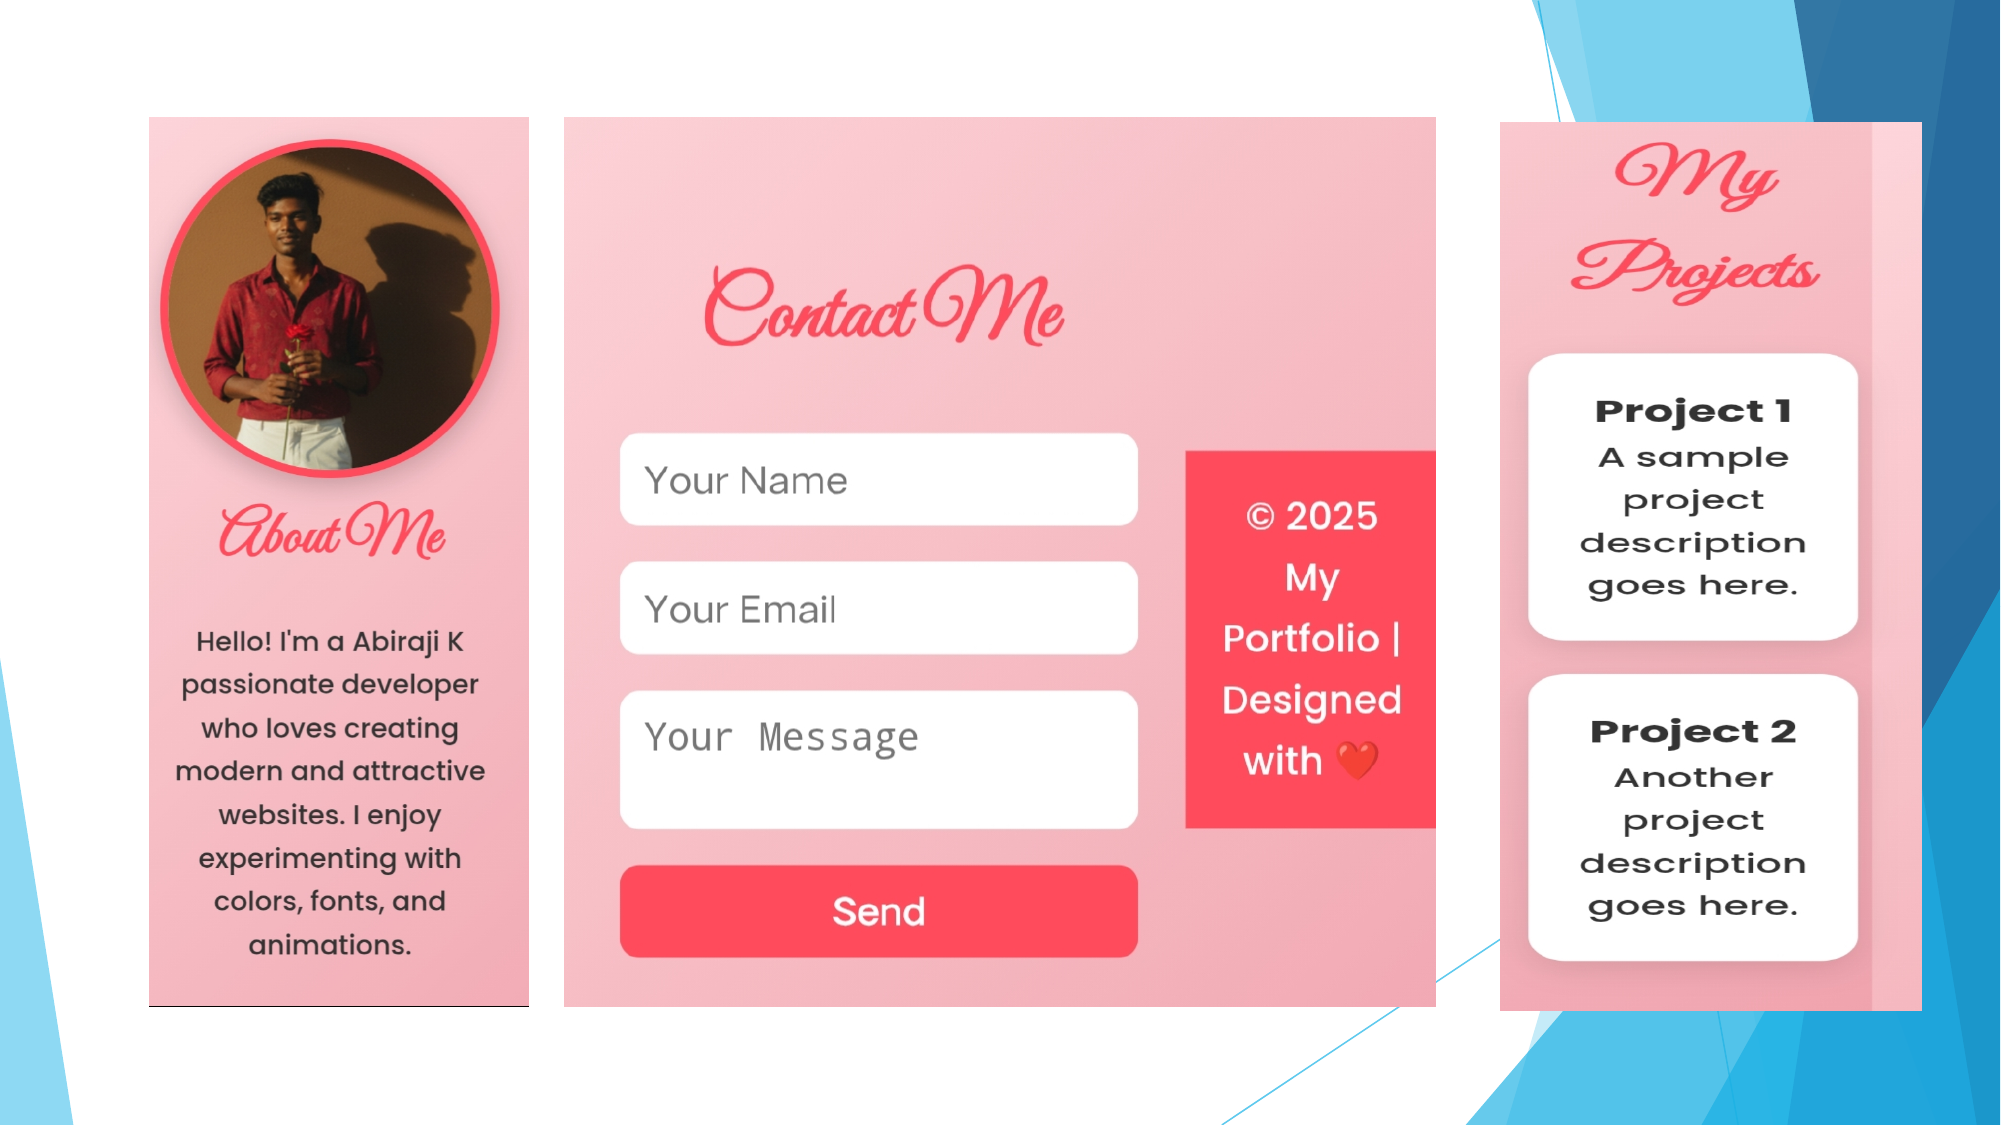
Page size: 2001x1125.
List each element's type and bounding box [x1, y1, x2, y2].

picture [149, 117, 529, 1008]
picture [1500, 121, 1922, 1012]
picture [564, 117, 1436, 1008]
